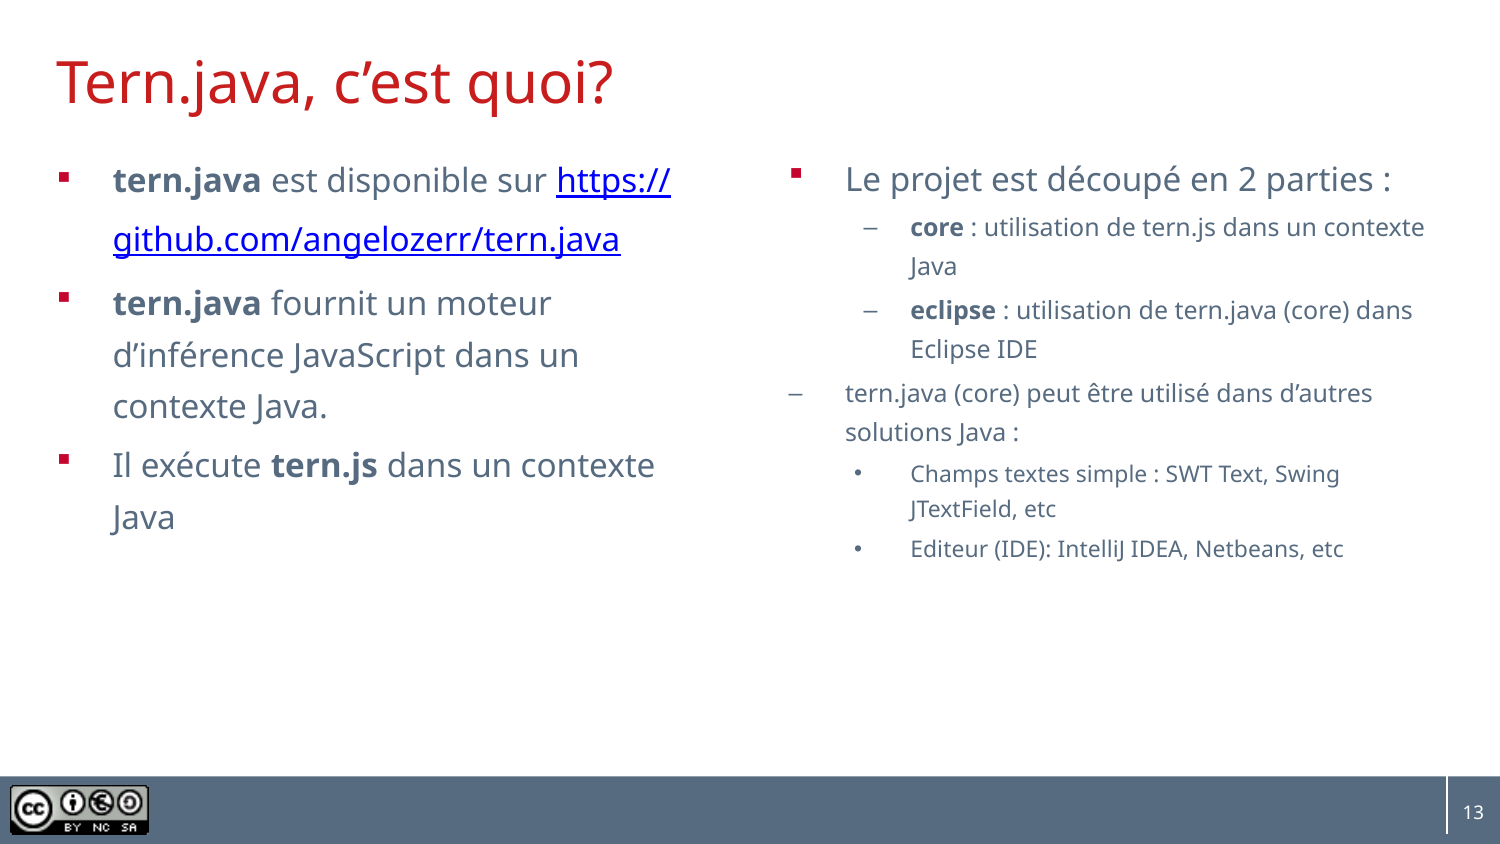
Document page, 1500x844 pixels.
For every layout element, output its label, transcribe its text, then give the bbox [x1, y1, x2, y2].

picture [10, 785, 149, 835]
slide_number 13 [1440, 791, 1500, 837]
list tern.java est disponible sur https://github.com/angelozerr/tern.java tern.java fournit un moteur d’inférence JavaScript dans un contexte Java. Il exécute tern.js dans un contexte Java [41, 138, 738, 754]
list Le projet est découpé en 2 parties : core : utilisation de tern.js dans un contexte Java eclipse : utilisation de tern.java (core) dans Eclipse IDE tern.java (core) peut être utilisé dans d’autres solutions Java : Champs textes simple : SWT Text, Swing JTextField, etc Editeur (IDE): IntelliJ IDEA, Netbeans, etc [773, 138, 1459, 754]
title Tern.java, c’est quoi? [41, 33, 1459, 127]
